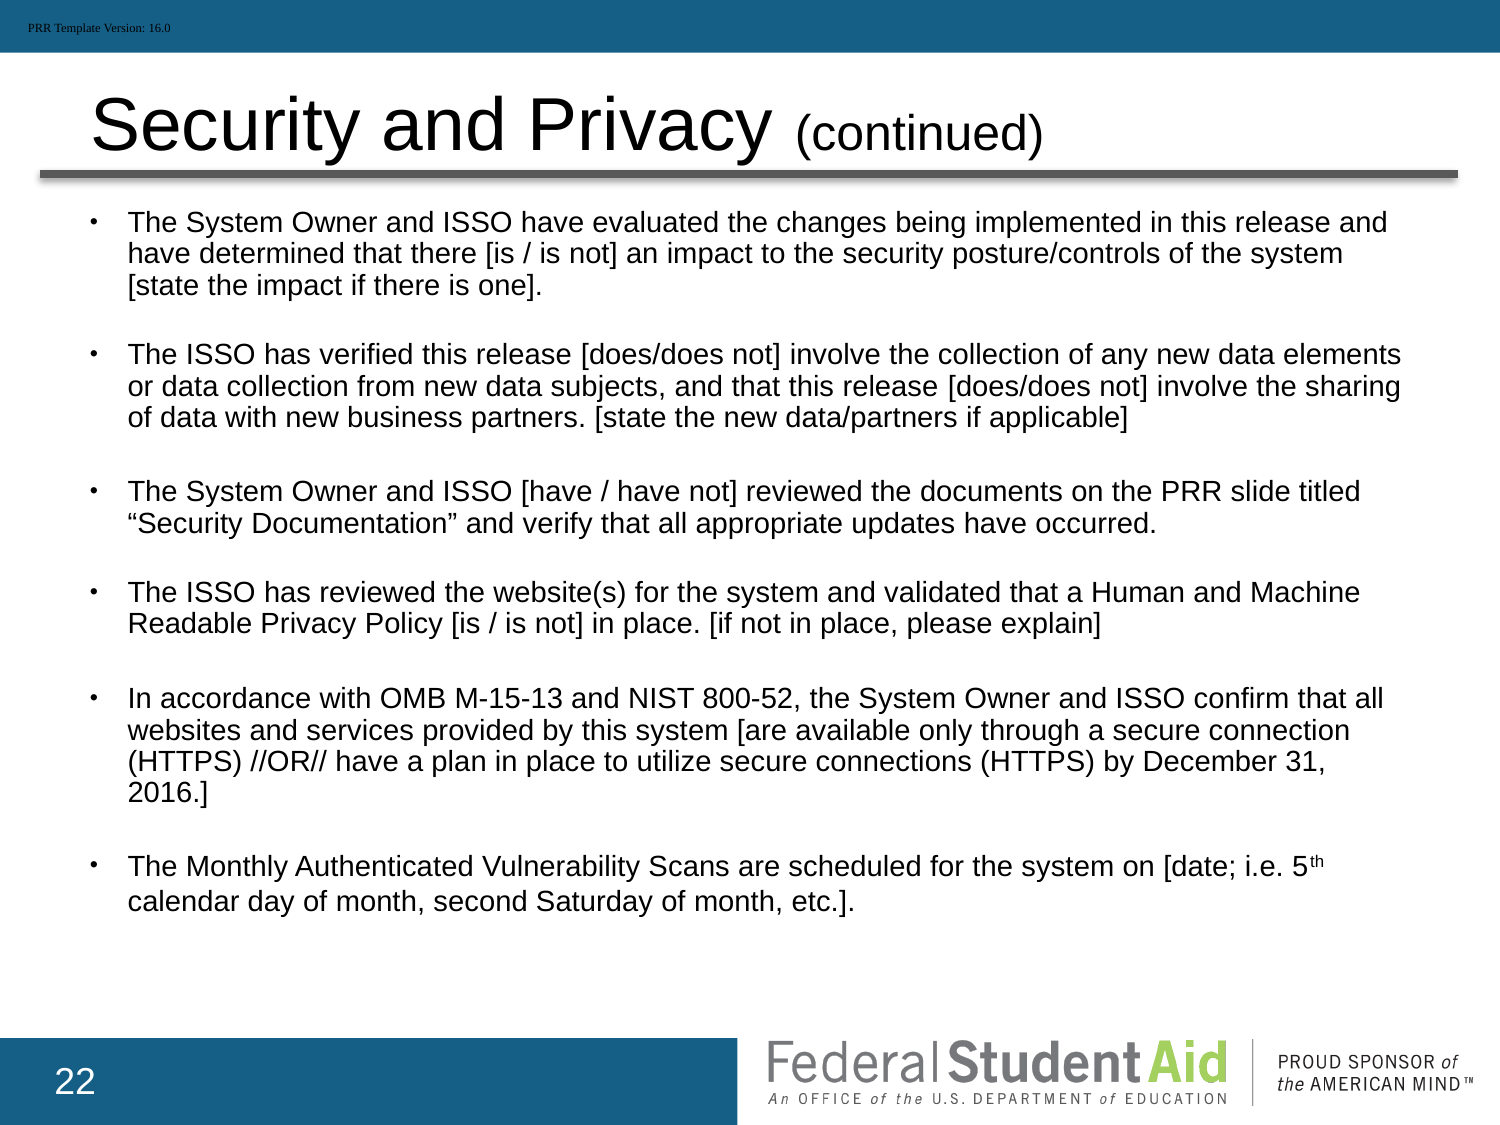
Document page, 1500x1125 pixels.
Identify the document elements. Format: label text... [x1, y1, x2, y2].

picture [768, 1039, 1473, 1106]
text_box PRR Template Version: 16.0 [13, 12, 186, 43]
title Security and Privacy (continued) [75, 67, 1479, 175]
list The System Owner and ISSO have evaluated the changes being implemented in this release and have determined that there [is / is not] an impact to the security posture/controls of the system [state the impact if there is one]. The ISSO has verified this release [does/does not] involve the collection of any new data elements or data collection from new data subjects, and that this release [does/does not] involve the sharing of data with new business partners. [state the new data/partners if applicable] The System Owner and ISSO [have / have not] reviewed the documents on the PRR slide titled “Security Documentation” and verify that all appropriate updates have occurred. The ISSO has reviewed the website(s) for the system and validated that a Human and Machine Readable Privacy Policy [is / is not] in place. [if not in place, please explain] In accordance with OMB M-15-13 and NIST 800-52, the System Owner and ISSO confirm that all websites and services provided by this system [are available only through a secure connection (HTTPS) //OR// have a plan in place to utilize secure connections (HTTPS) by December 31, 2016.] The Monthly Authenticated Vulnerability Scans are scheduled for the system on [date; i.e. 5th calendar day of month, second Saturday of month, etc.]. [75, 200, 1425, 950]
